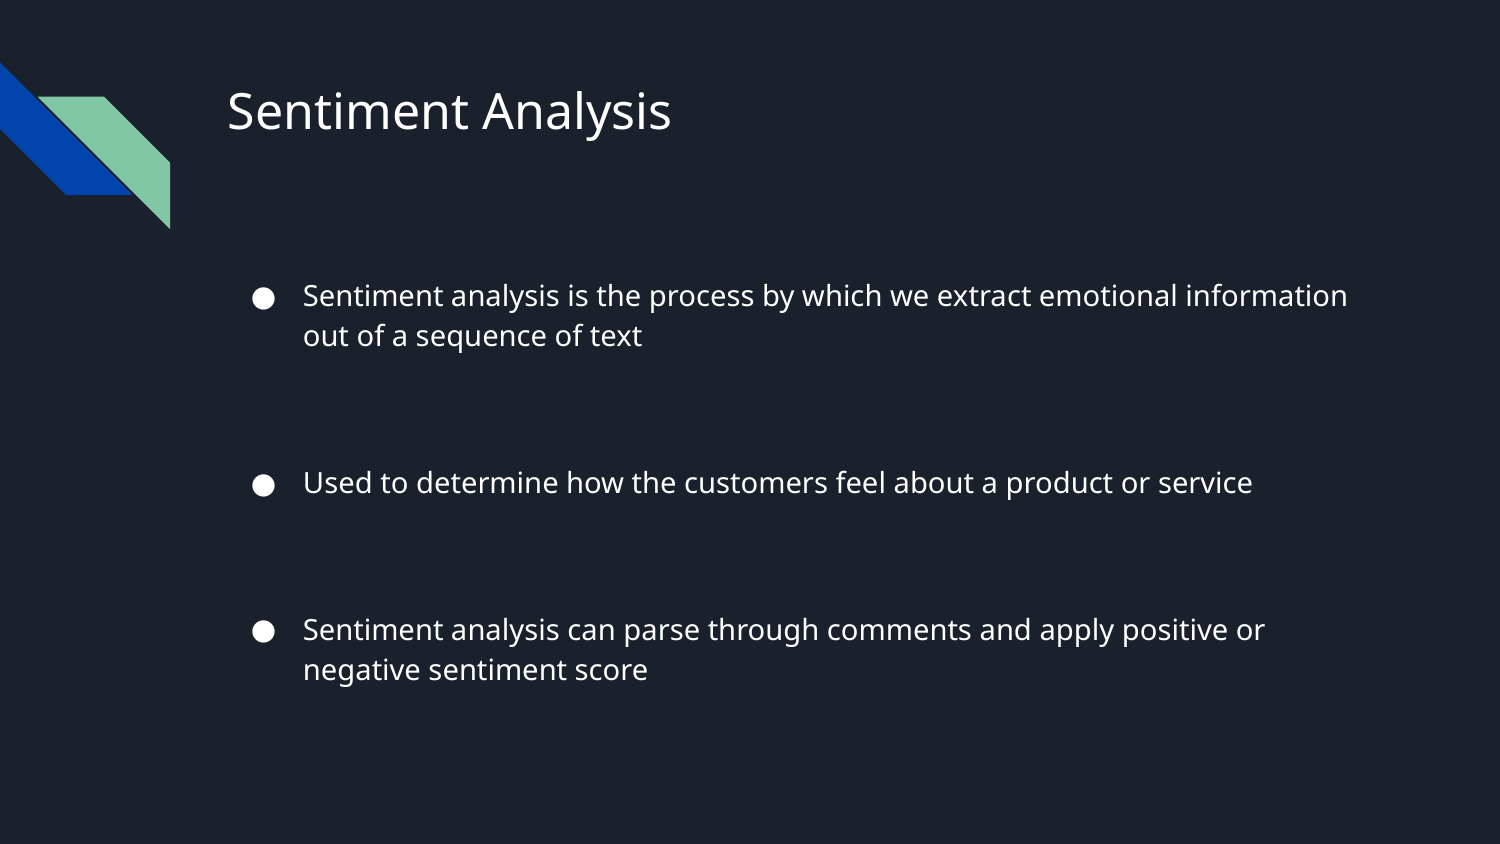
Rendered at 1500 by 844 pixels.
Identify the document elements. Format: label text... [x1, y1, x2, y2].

list Sentiment analysis is the process by which we extract emotional information out of a sequence of text Used to determine how the customers feel about a product or service Sentiment analysis can parse through comments and apply positive or negative sentiment score [212, 257, 1368, 735]
title Sentiment Analysis [212, 64, 1368, 215]
